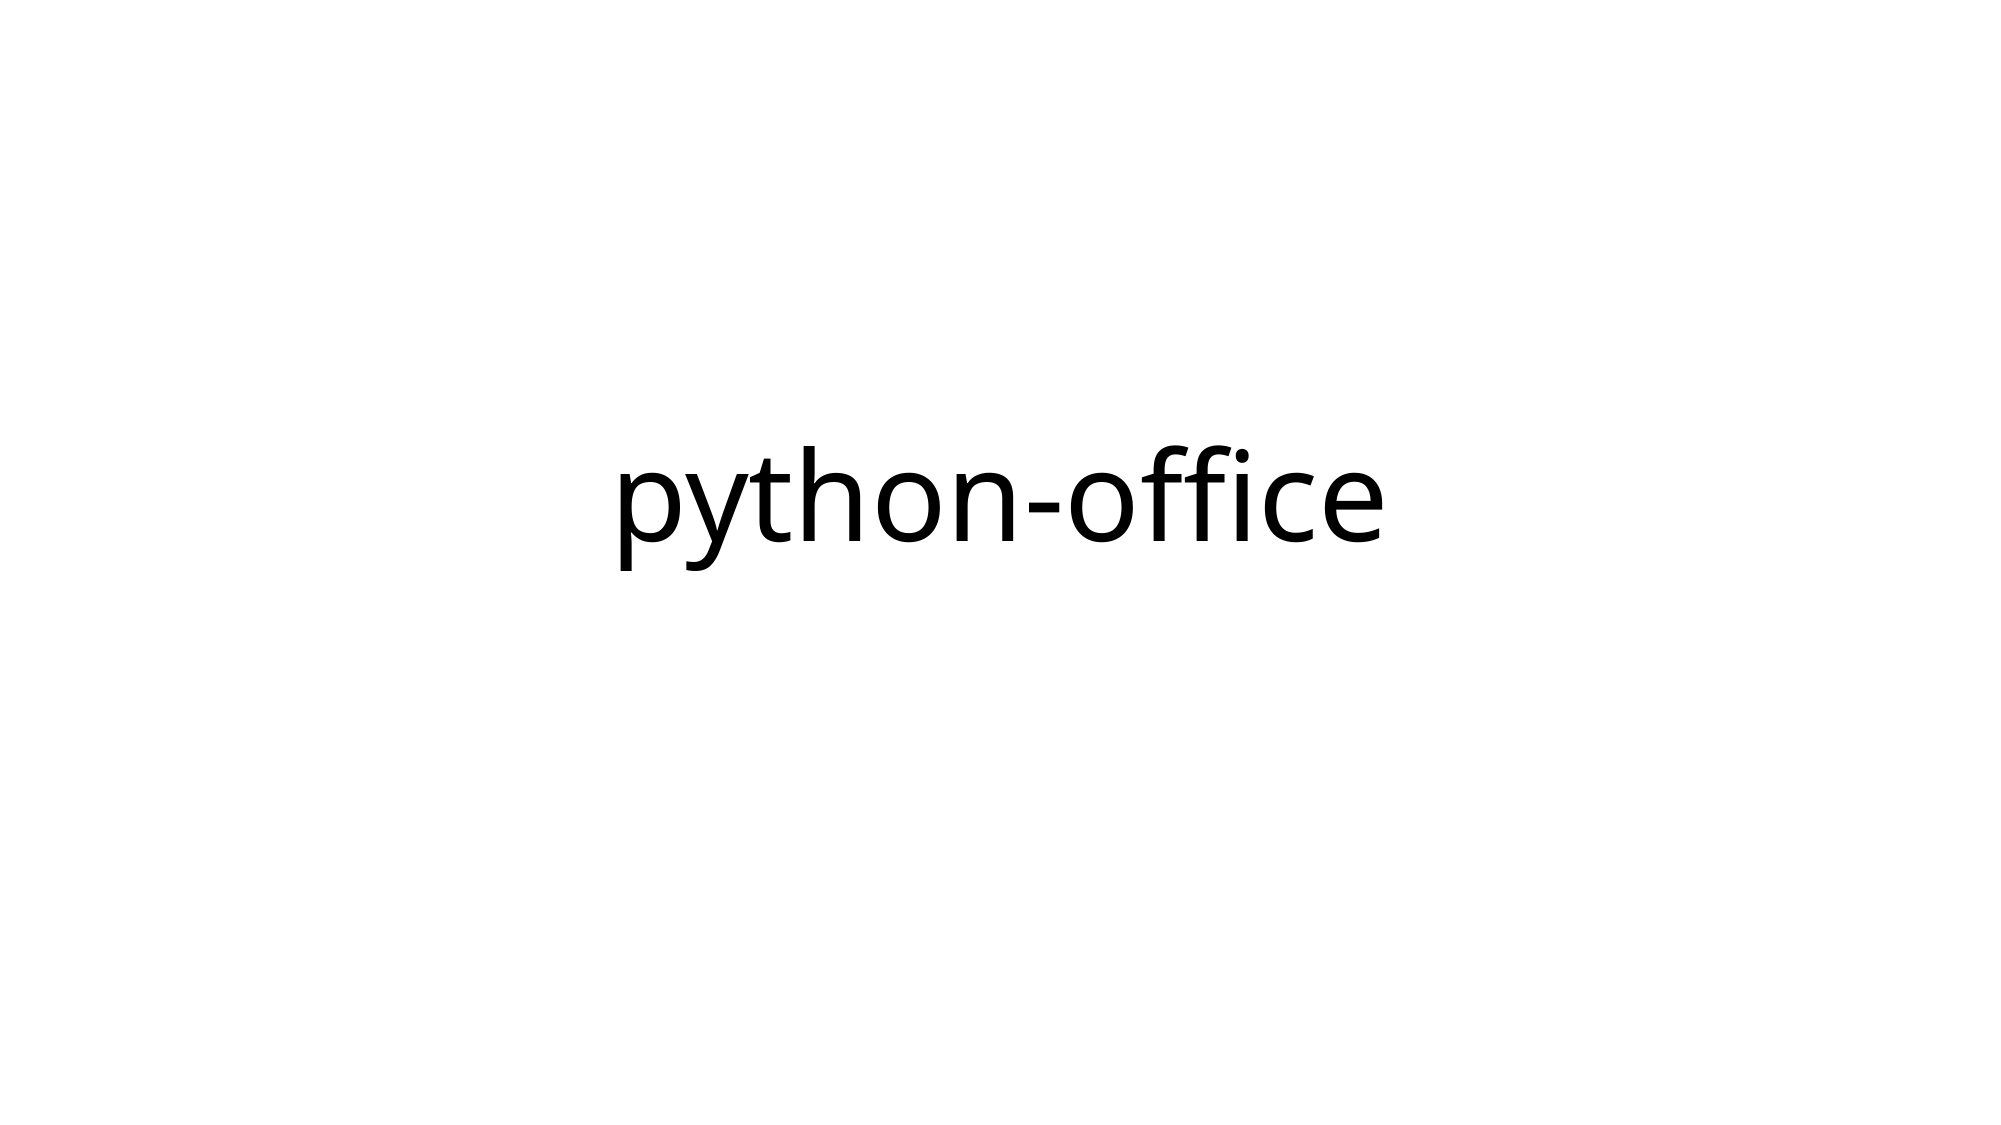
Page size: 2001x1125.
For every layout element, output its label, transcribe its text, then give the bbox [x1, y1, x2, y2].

title python-office [249, 184, 1750, 576]
